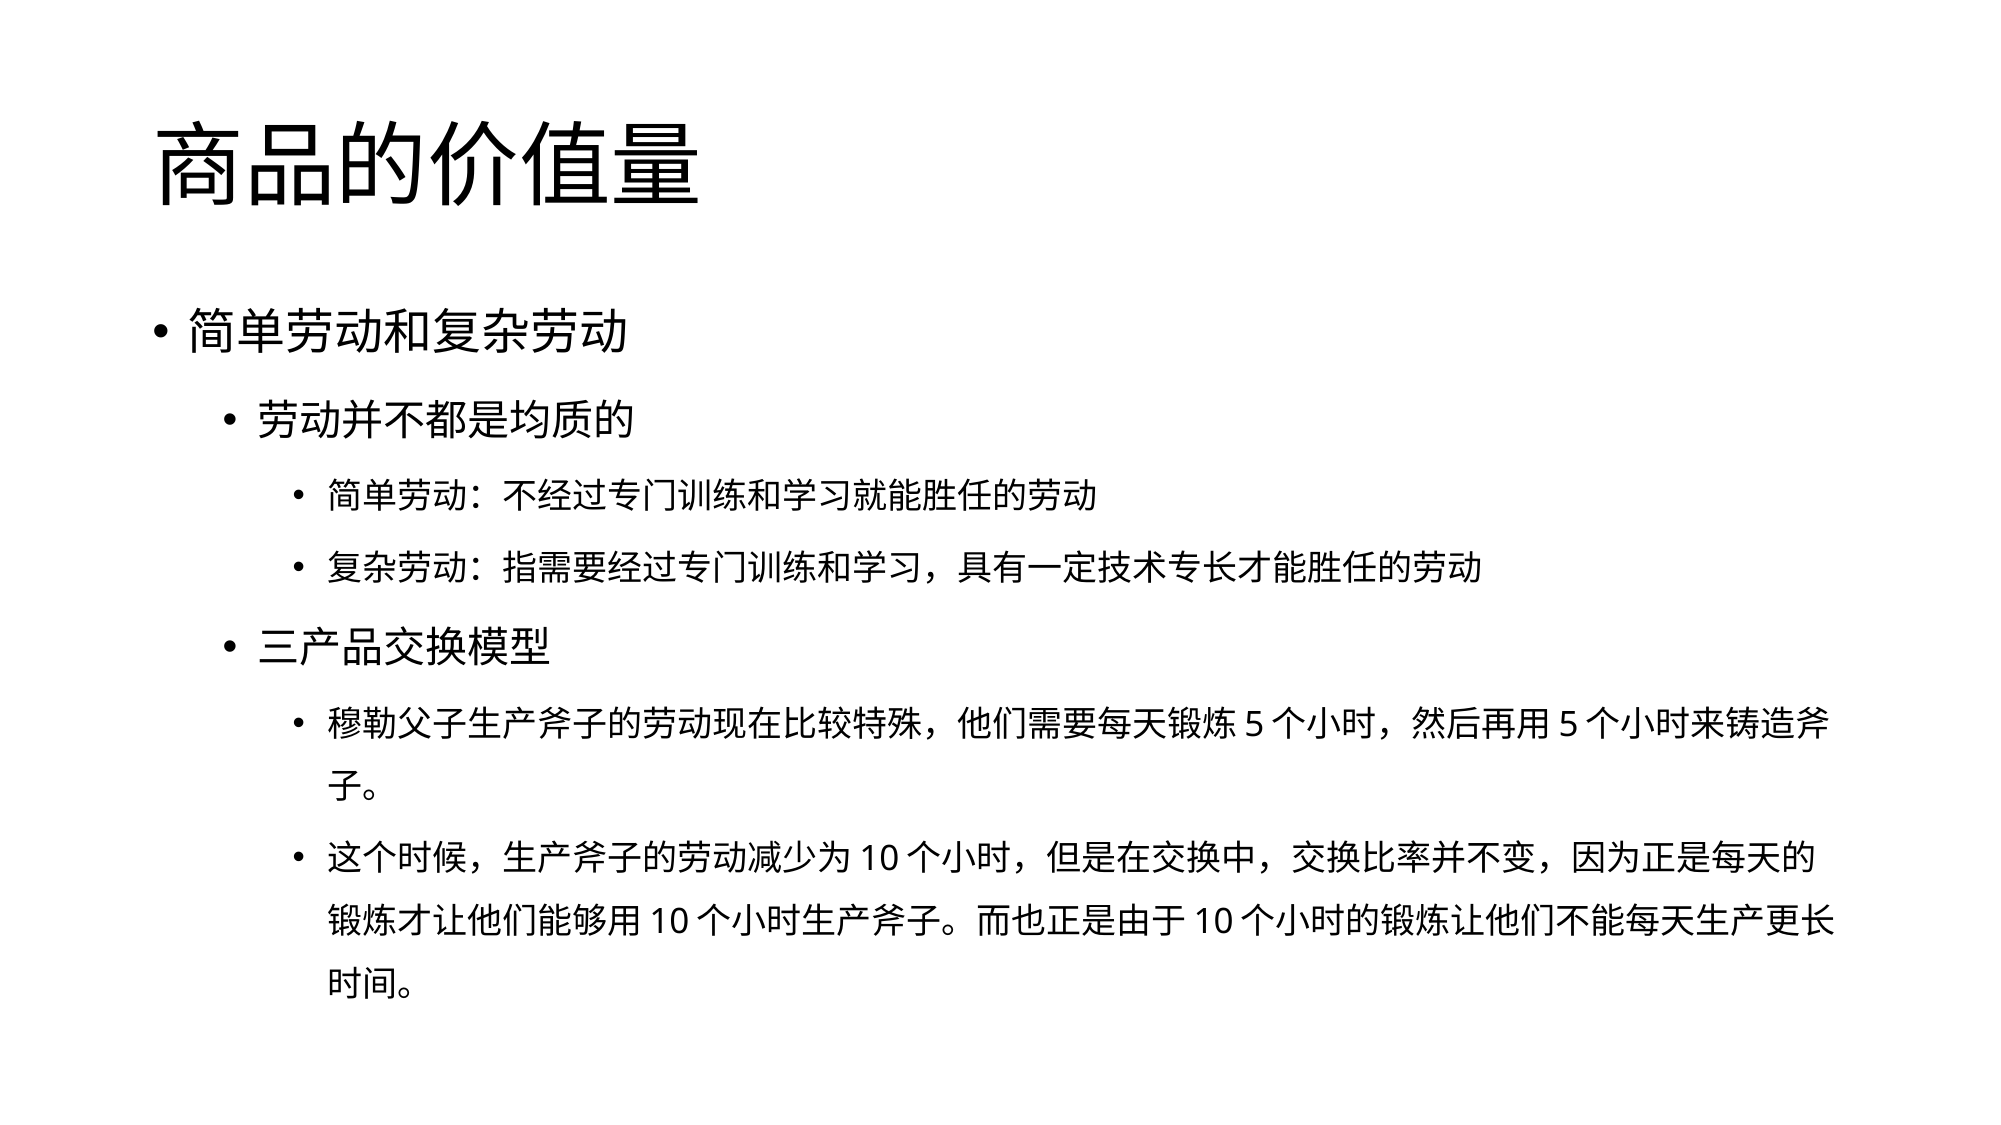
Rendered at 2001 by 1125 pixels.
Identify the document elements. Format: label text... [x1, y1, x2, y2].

list 简单劳动和复杂劳动 劳动并不都是均质的 简单劳动：不经过专门训练和学习就能胜任的劳动 复杂劳动：指需要经过专门训练和学习，具有一定技术专长才能胜任的劳动 三产品交换模型 穆勒父子生产斧子的劳动现在比较特殊，他们需要每天锻炼5个小时，然后再用5个小时来铸造斧子。 这个时候，生产斧子的劳动减少为10个小时，但是在交换中，交换比率并不变，因为正是每天的锻炼才让他们能够用10个小时生产斧子。而也正是由于10个小时的锻炼让他们不能每天生产更长时间。 [137, 299, 1863, 1014]
title 商品的价值量 [137, 59, 1863, 278]
